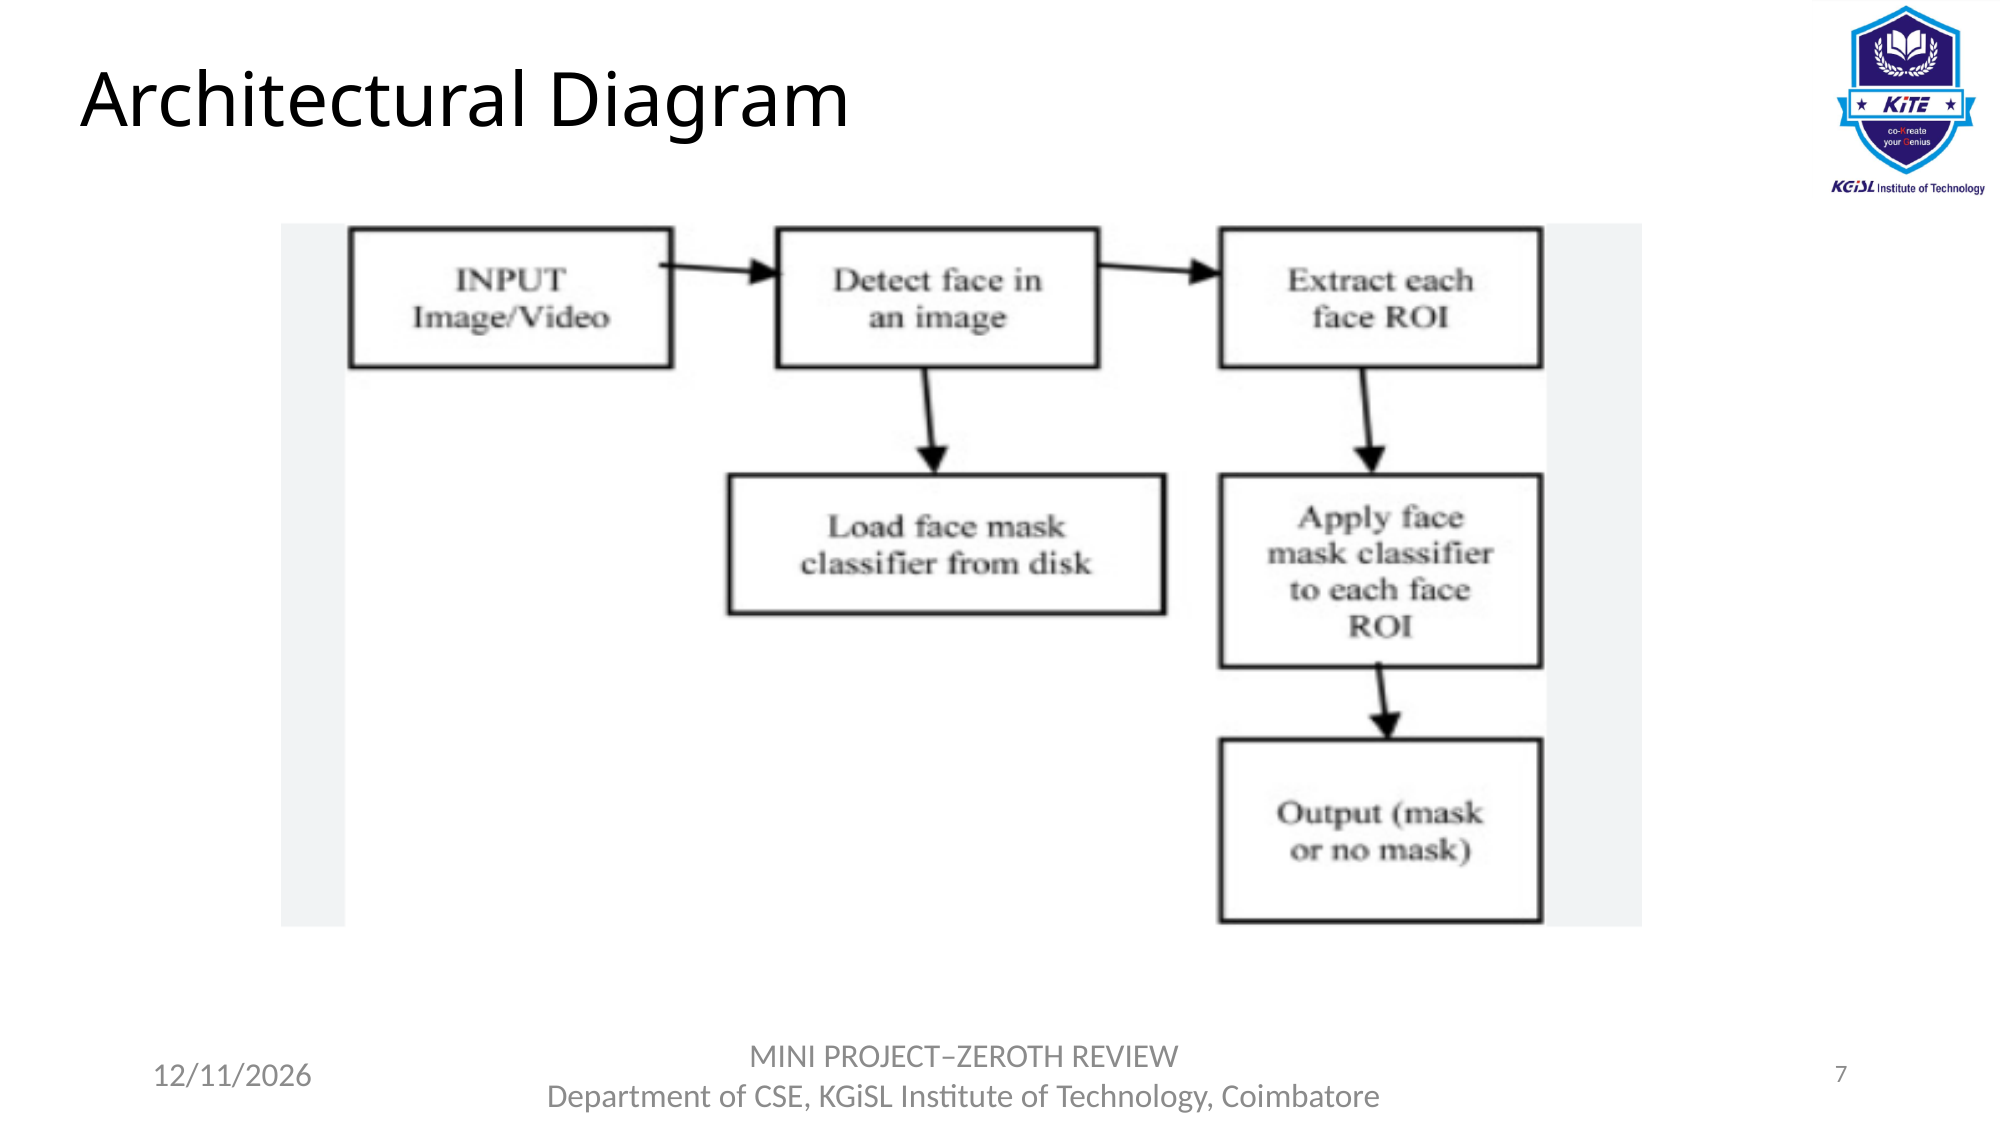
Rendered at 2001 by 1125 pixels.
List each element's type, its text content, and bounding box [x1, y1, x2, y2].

title Architectural Diagram [65, 29, 1791, 176]
picture [1812, 0, 2000, 198]
picture [281, 195, 1642, 953]
footer MINI PROJECT–ZEROTH REVIEW Department of CSE, KGiSL Institute of Technology, Coimbatore [529, 1022, 1407, 1125]
slide_number 7 [1412, 1042, 1863, 1103]
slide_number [137, 1042, 529, 1103]
